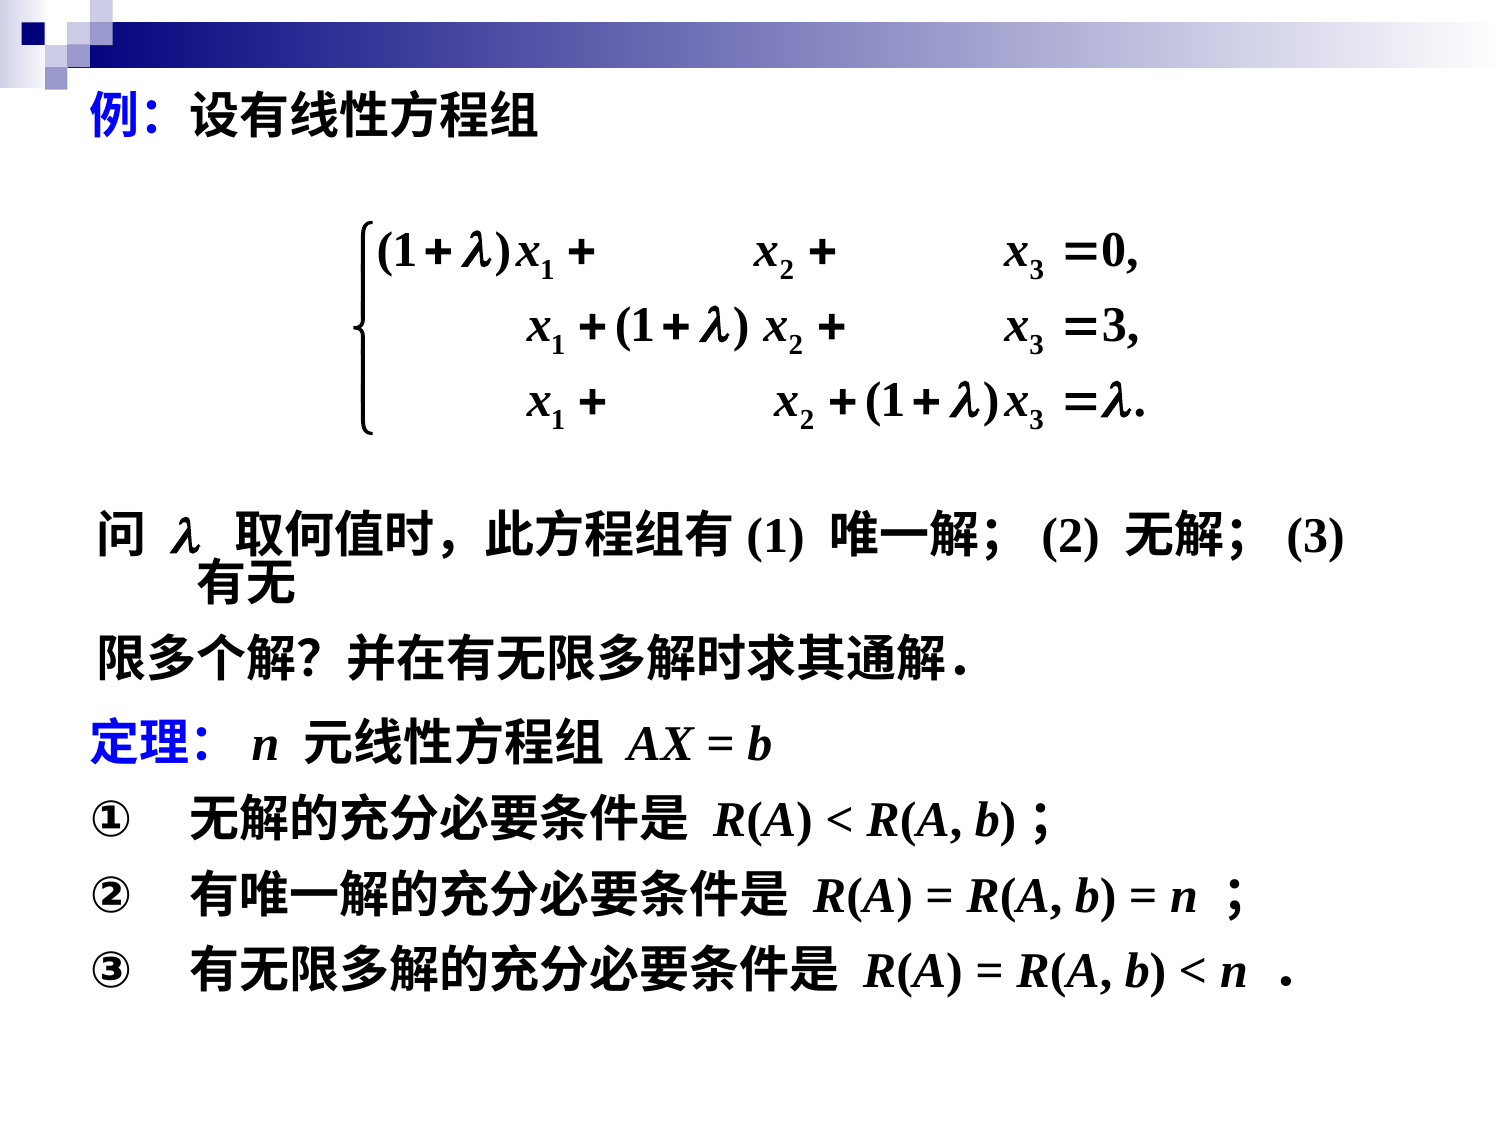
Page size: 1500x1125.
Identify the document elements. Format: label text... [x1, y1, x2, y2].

text_box 定理：n 元线性方程组 AX = b 无解的充分必要条件是 R(A) < R(A, b)； 有唯一解的充分必要条件是 R(A) = R(A, b) = n ； 有无限多解的充分必要条件是 R(A) = R(A, b) < n ． [74, 714, 1425, 1006]
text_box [342, 211, 1153, 446]
text_box 问 l 取何值时，此方程组有(1) 唯一解；(2) 无解；(3) 有无 限多个解？并在有无限多解时求其通解． [81, 506, 1432, 694]
text_box 例：设有线性方程组 [74, 87, 1425, 151]
